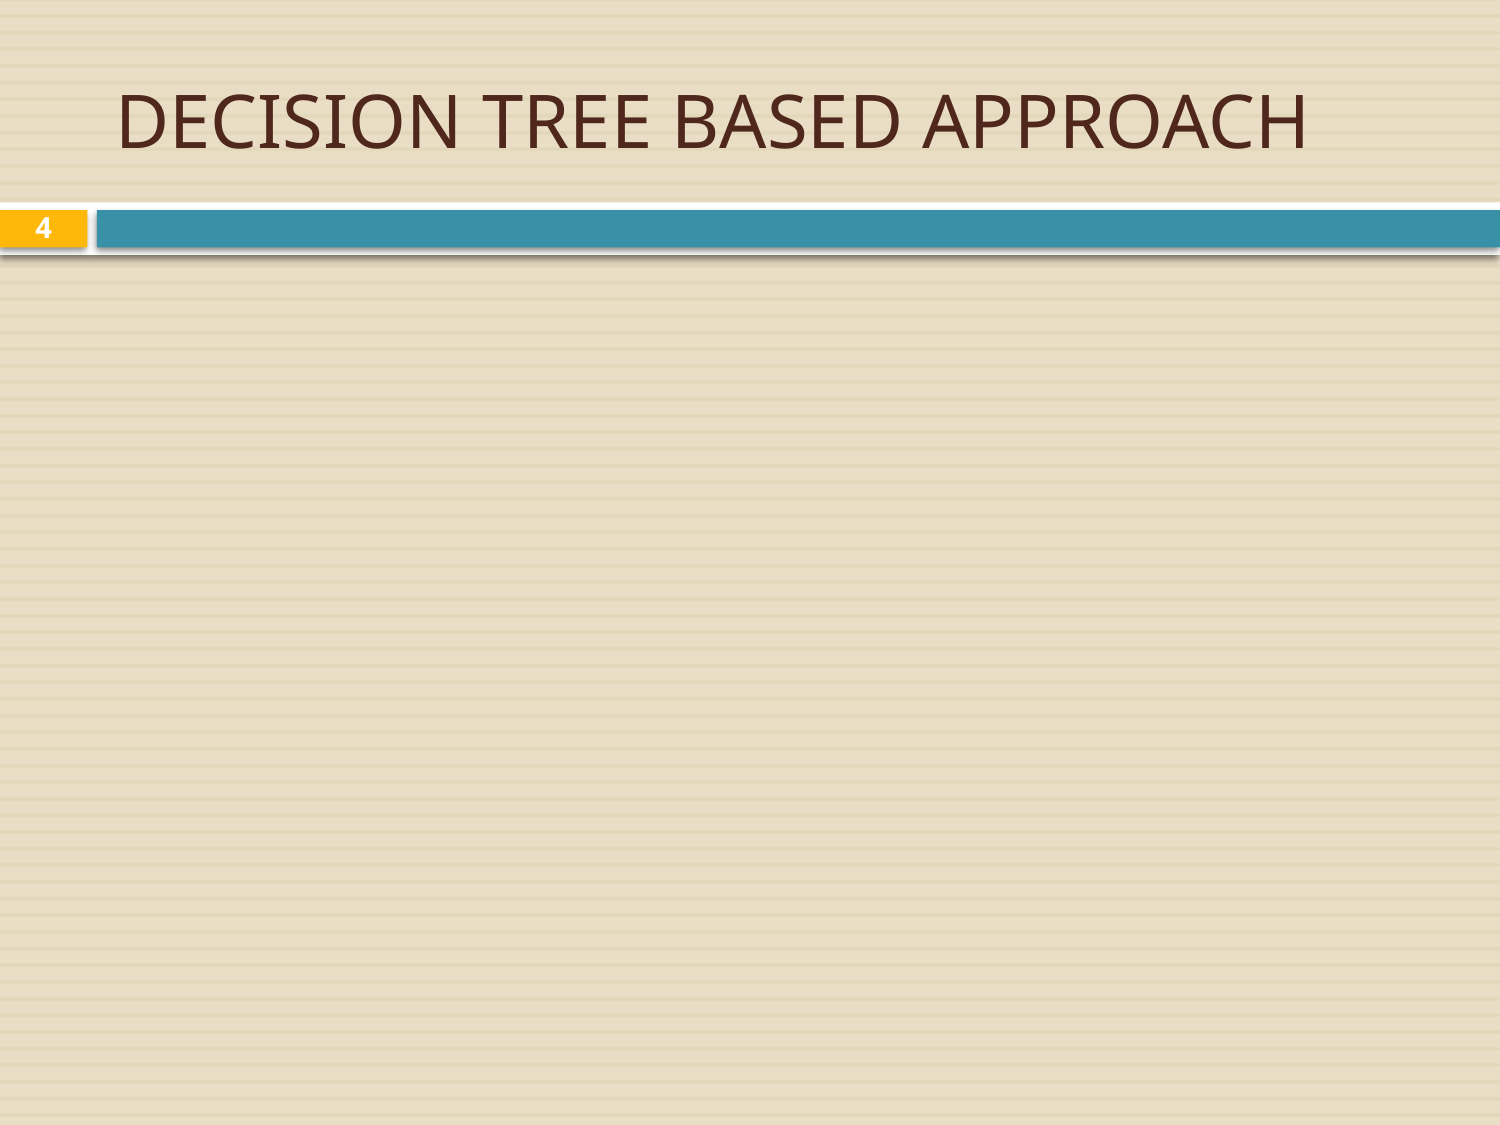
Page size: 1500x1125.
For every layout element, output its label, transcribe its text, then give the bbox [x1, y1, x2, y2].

title DECISION TREE BASED APPROACH [100, 37, 1438, 200]
slide_number 4 [0, 208, 88, 249]
